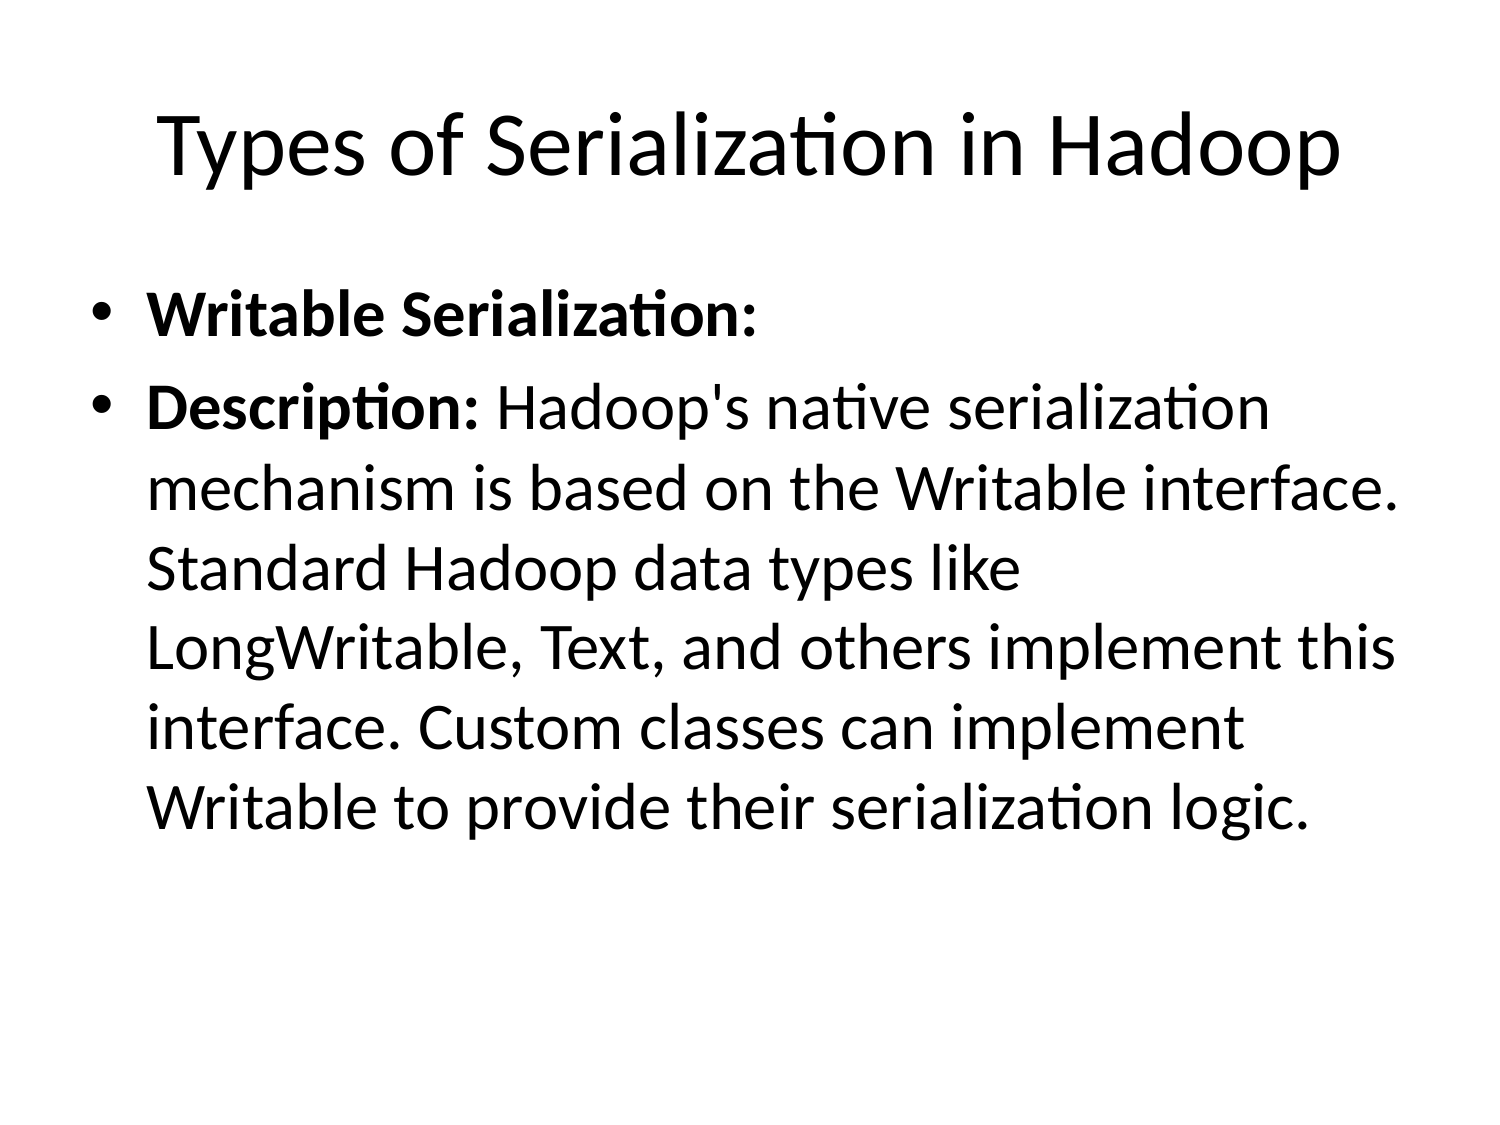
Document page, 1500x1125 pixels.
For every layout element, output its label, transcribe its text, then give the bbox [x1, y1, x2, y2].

title Types of Serialization in Hadoop [75, 45, 1425, 233]
list Writable Serialization: Description: Hadoop's native serialization mechanism is based on the Writable interface. Standard Hadoop data types like LongWritable, Text, and others implement this interface. Custom classes can implement Writable to provide their serialization logic. [75, 262, 1425, 1005]
